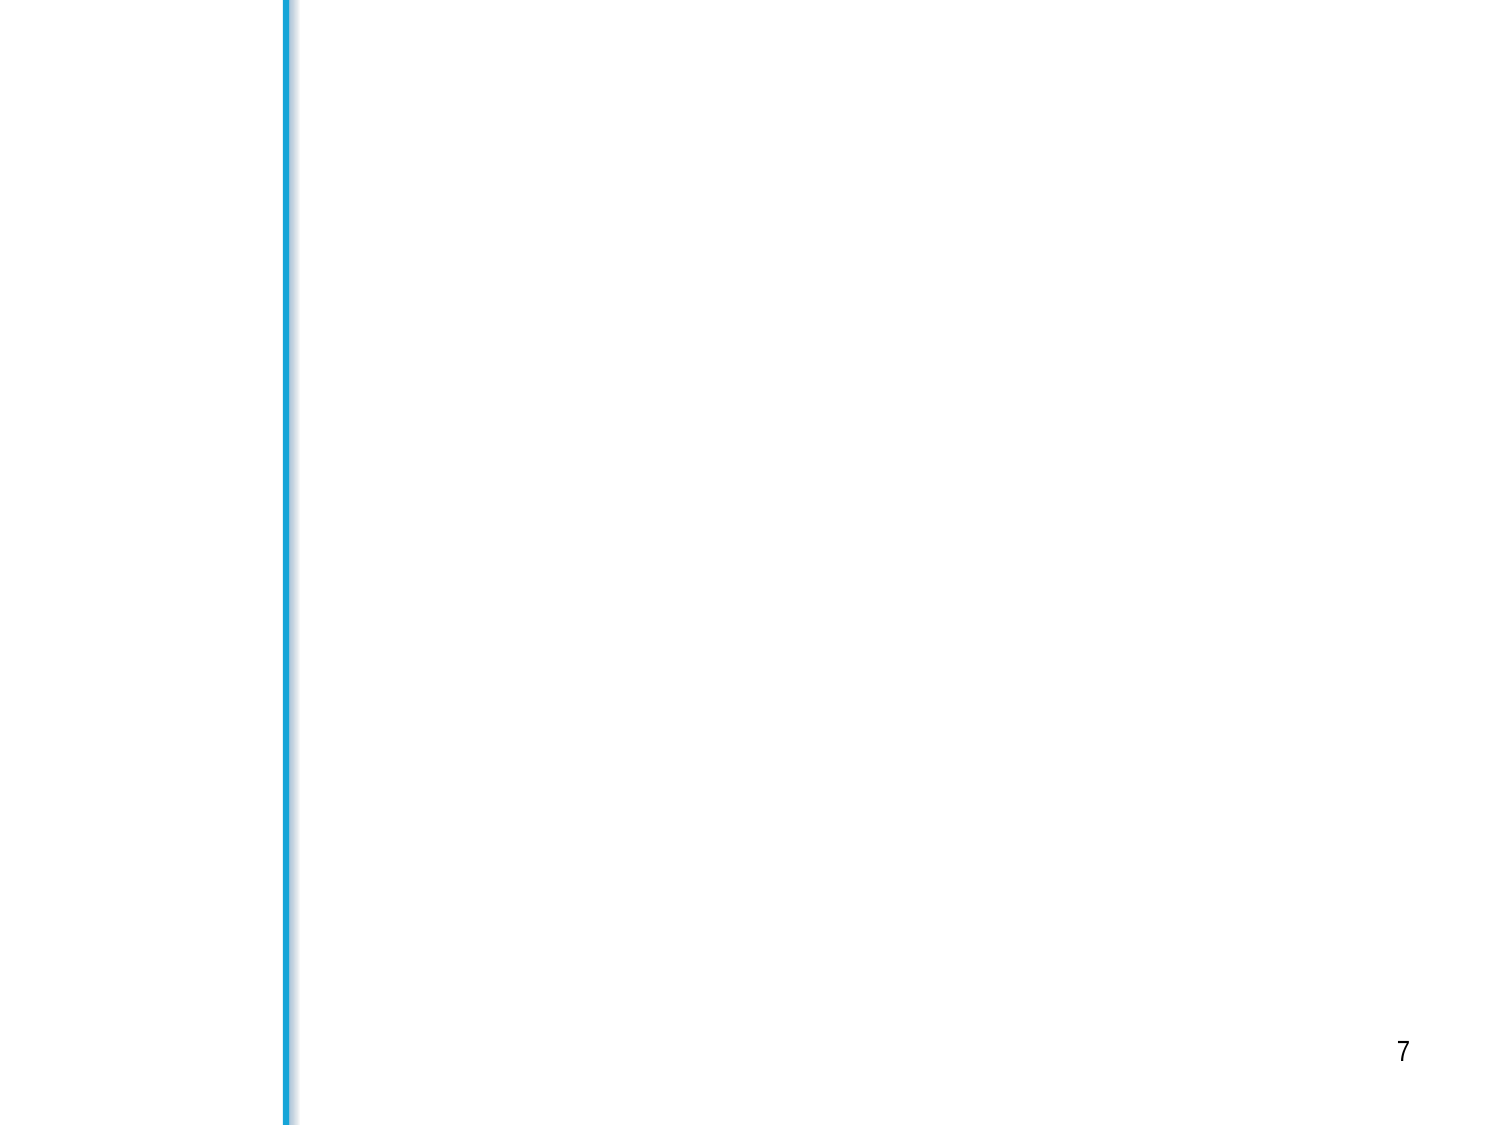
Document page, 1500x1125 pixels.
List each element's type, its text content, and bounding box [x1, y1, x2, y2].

slide_number 7 [1074, 1024, 1426, 1103]
